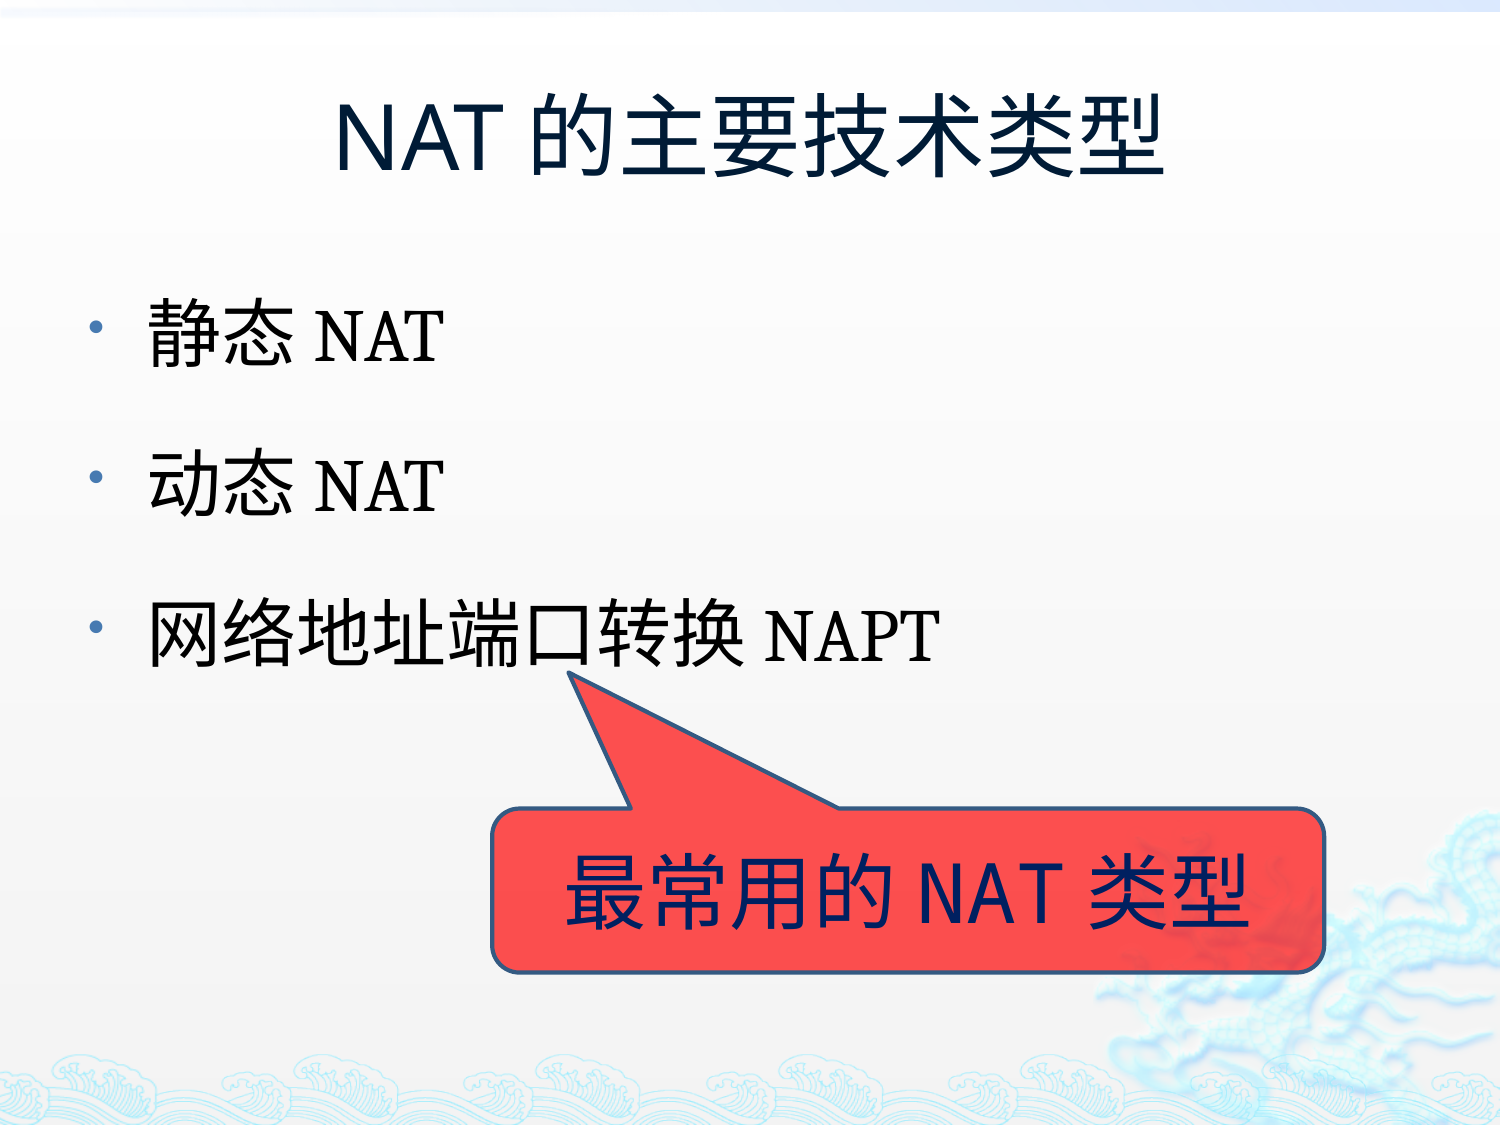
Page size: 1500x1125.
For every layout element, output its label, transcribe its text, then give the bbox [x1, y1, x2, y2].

list 静态NAT 动态NAT 网络地址端口转换NAPT [75, 234, 1425, 1005]
title NAT的主要技术类型 [75, 45, 1425, 223]
text_box 最常用的NAT类型 [490, 670, 1327, 975]
